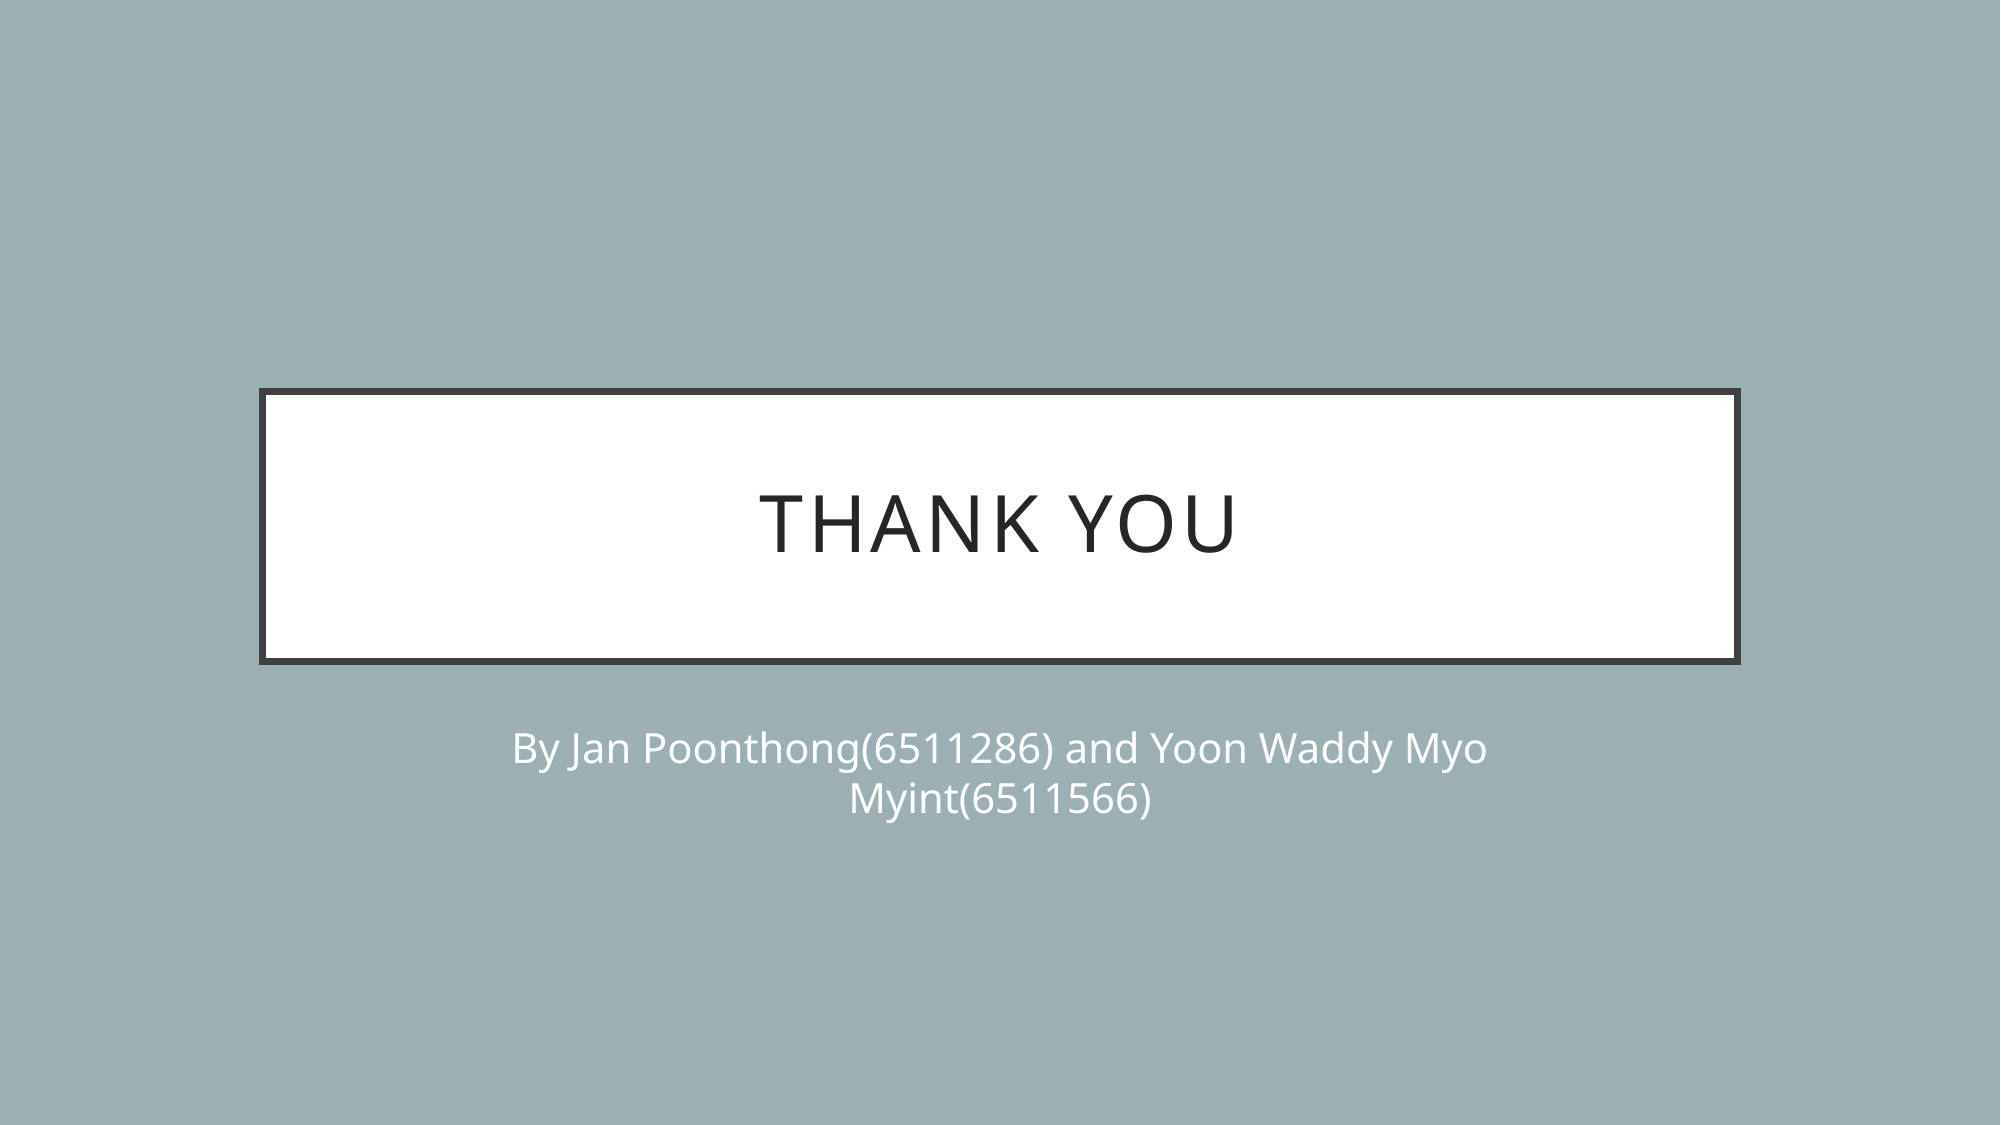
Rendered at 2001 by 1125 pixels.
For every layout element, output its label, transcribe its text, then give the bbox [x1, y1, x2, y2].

subtitle By Jan Poonthong(6511286) and Yoon Waddy Myo Myint(6511566) [442, 713, 1558, 918]
title THANK YOU [259, 388, 1741, 665]
